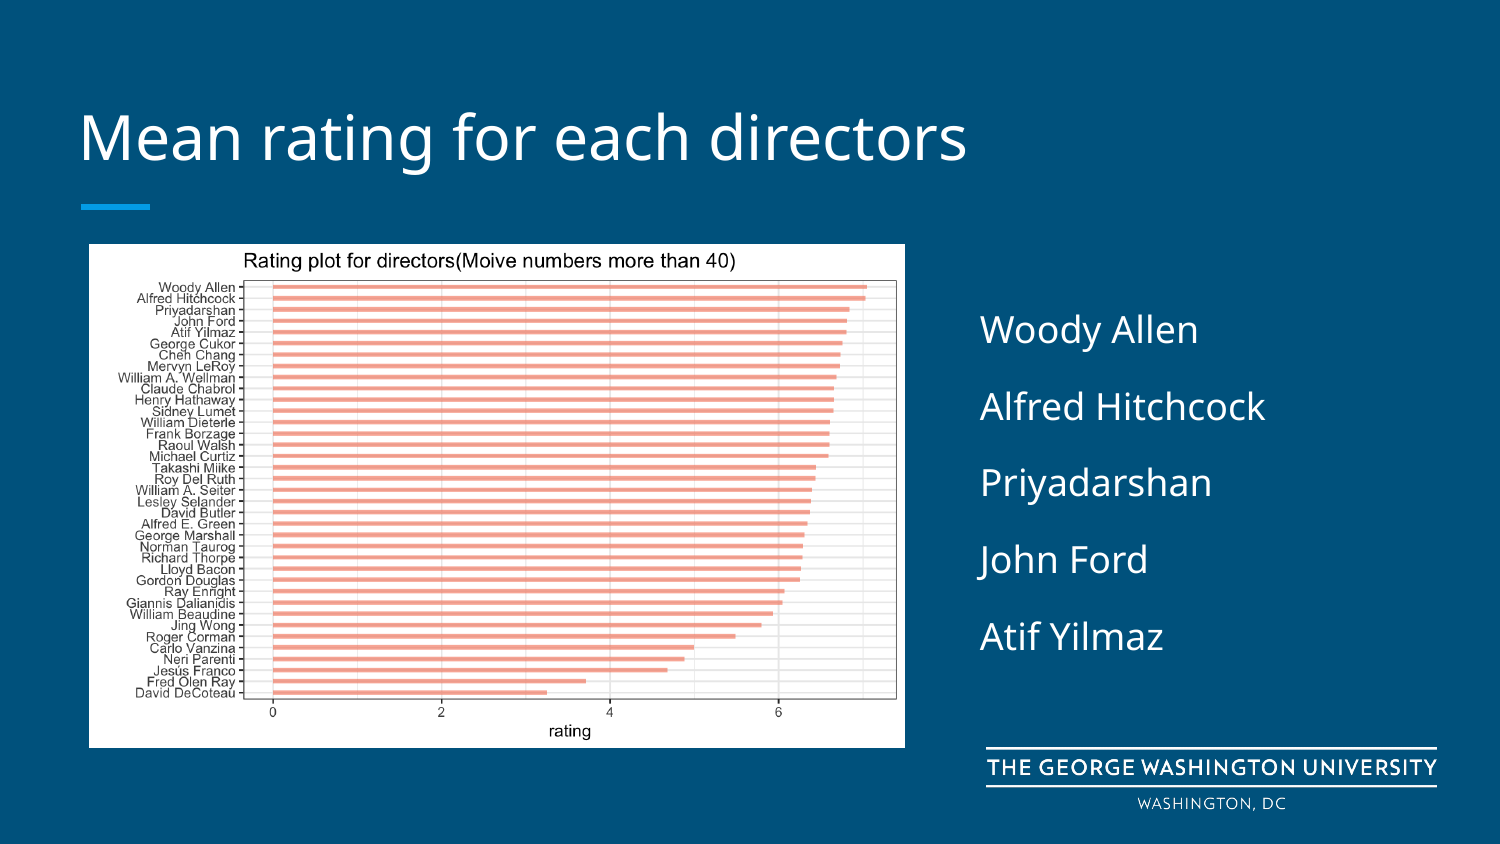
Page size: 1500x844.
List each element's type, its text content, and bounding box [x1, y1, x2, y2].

picture [1410, 760, 1421, 775]
picture [1377, 760, 1387, 775]
picture [988, 760, 999, 774]
picture [1248, 760, 1259, 774]
picture [1162, 761, 1173, 775]
picture [90, 245, 904, 747]
picture [1040, 760, 1052, 772]
picture [1190, 760, 1201, 774]
picture [1262, 760, 1276, 773]
title Mean rating for each directors [63, 75, 1437, 188]
picture [1003, 760, 1015, 774]
picture [1282, 761, 1287, 774]
picture [1215, 760, 1222, 775]
picture [1322, 761, 1328, 774]
picture [1223, 760, 1227, 774]
picture [1176, 761, 1185, 774]
picture [1106, 760, 1117, 771]
picture [1124, 760, 1133, 775]
picture [1144, 764, 1152, 773]
picture [1058, 760, 1067, 775]
picture [1072, 761, 1076, 773]
picture [1232, 760, 1244, 775]
picture [1289, 760, 1293, 773]
list Woody Allen Alfred Hitchcock Priyadarshan John Ford Atif Yilmaz [964, 284, 1458, 709]
picture [1362, 760, 1371, 775]
picture [1391, 760, 1399, 773]
picture [1152, 764, 1157, 773]
picture [1092, 760, 1101, 775]
picture [1021, 760, 1030, 775]
picture [1329, 760, 1334, 774]
